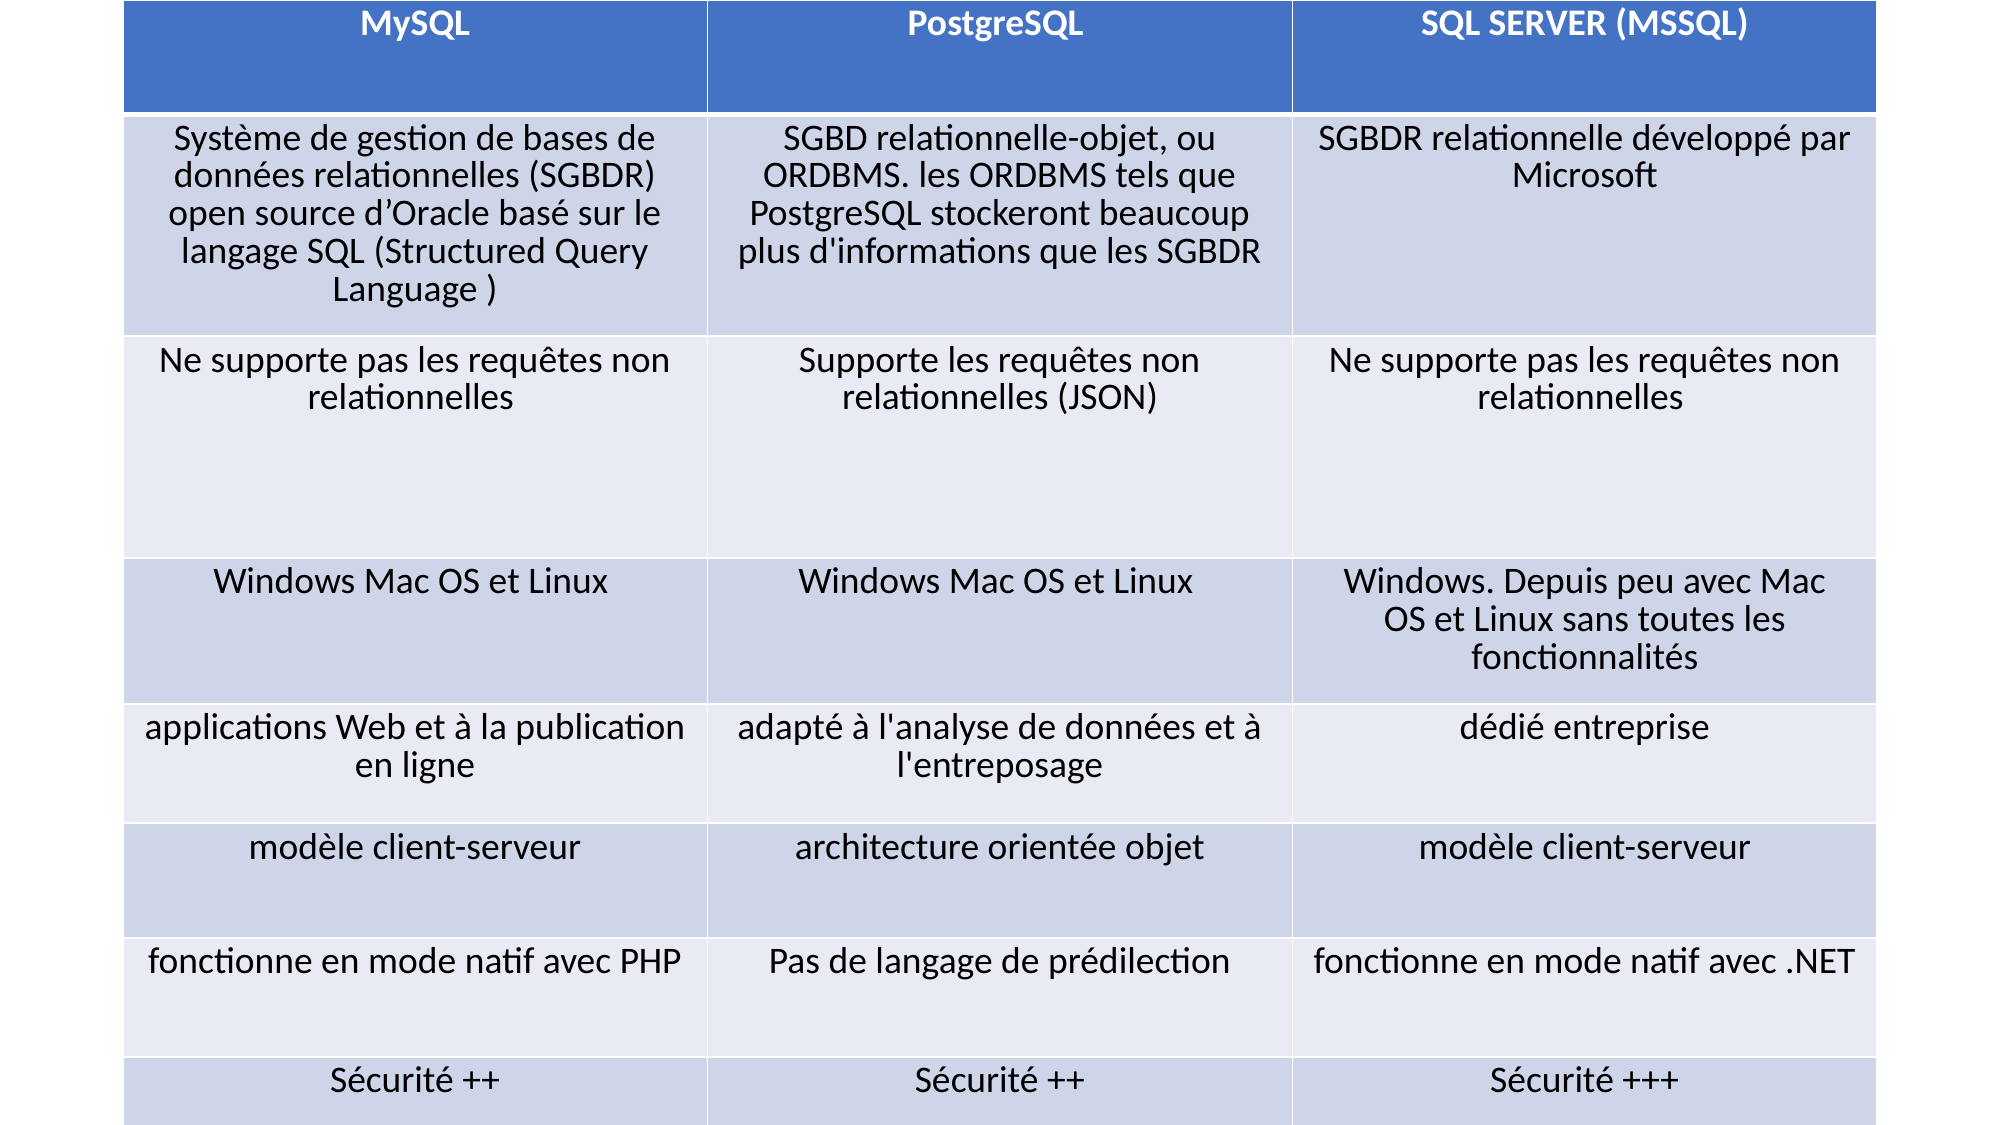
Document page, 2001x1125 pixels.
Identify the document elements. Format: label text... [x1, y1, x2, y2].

table_header PostgreSQL [708, 1, 1292, 112]
table_cell Windows. Depuis peu avec Mac OS et Linux sans toutes les fonctionnalités [1293, 559, 1876, 703]
table_cell adapté à l'analyse de données et à l'entreposage [708, 705, 1292, 822]
table_cell dédié entreprise [1293, 705, 1876, 822]
table_cell Windows Mac OS et Linux [708, 559, 1292, 703]
table_cell SGBD relationnelle-objet, ou ORDBMS. les ORDBMS tels que PostgreSQL stockeront beaucoup plus d'informations que les SGBDR [708, 117, 1292, 335]
table_cell modèle client-serveur [1293, 824, 1876, 937]
table_cell Ne supporte pas les requêtes non relationnelles [1293, 337, 1876, 557]
table_cell applications Web et à la publication en ligne [124, 705, 707, 822]
table_cell Sécurité ++ [708, 1058, 1292, 1125]
table_cell Système de gestion de bases de données relationnelles (SGBDR) open source d’Oracle basé sur le langage SQL (Structured Query Language ) [124, 117, 707, 335]
table_header MySQL [124, 1, 707, 112]
table_cell Sécurité +++ [1293, 1058, 1876, 1125]
table_cell Windows Mac OS et Linux [124, 559, 707, 703]
table_cell modèle client-serveur [124, 824, 707, 937]
table_cell SGBDR relationnelle développé par Microsoft [1293, 117, 1876, 335]
table_cell fonctionne en mode natif avec PHP [124, 939, 707, 1056]
table_cell Ne supporte pas les requêtes non relationnelles [124, 337, 707, 557]
table_cell architecture orientée objet [708, 824, 1292, 937]
table_cell Sécurité ++ [124, 1058, 707, 1125]
table_header SQL SERVER (MSSQL) [1293, 1, 1876, 112]
table_cell Supporte les requêtes non relationnelles (JSON) [708, 337, 1292, 557]
table_cell fonctionne en mode natif avec .NET [1293, 939, 1876, 1056]
table_cell Pas de langage de prédilection [708, 939, 1292, 1056]
